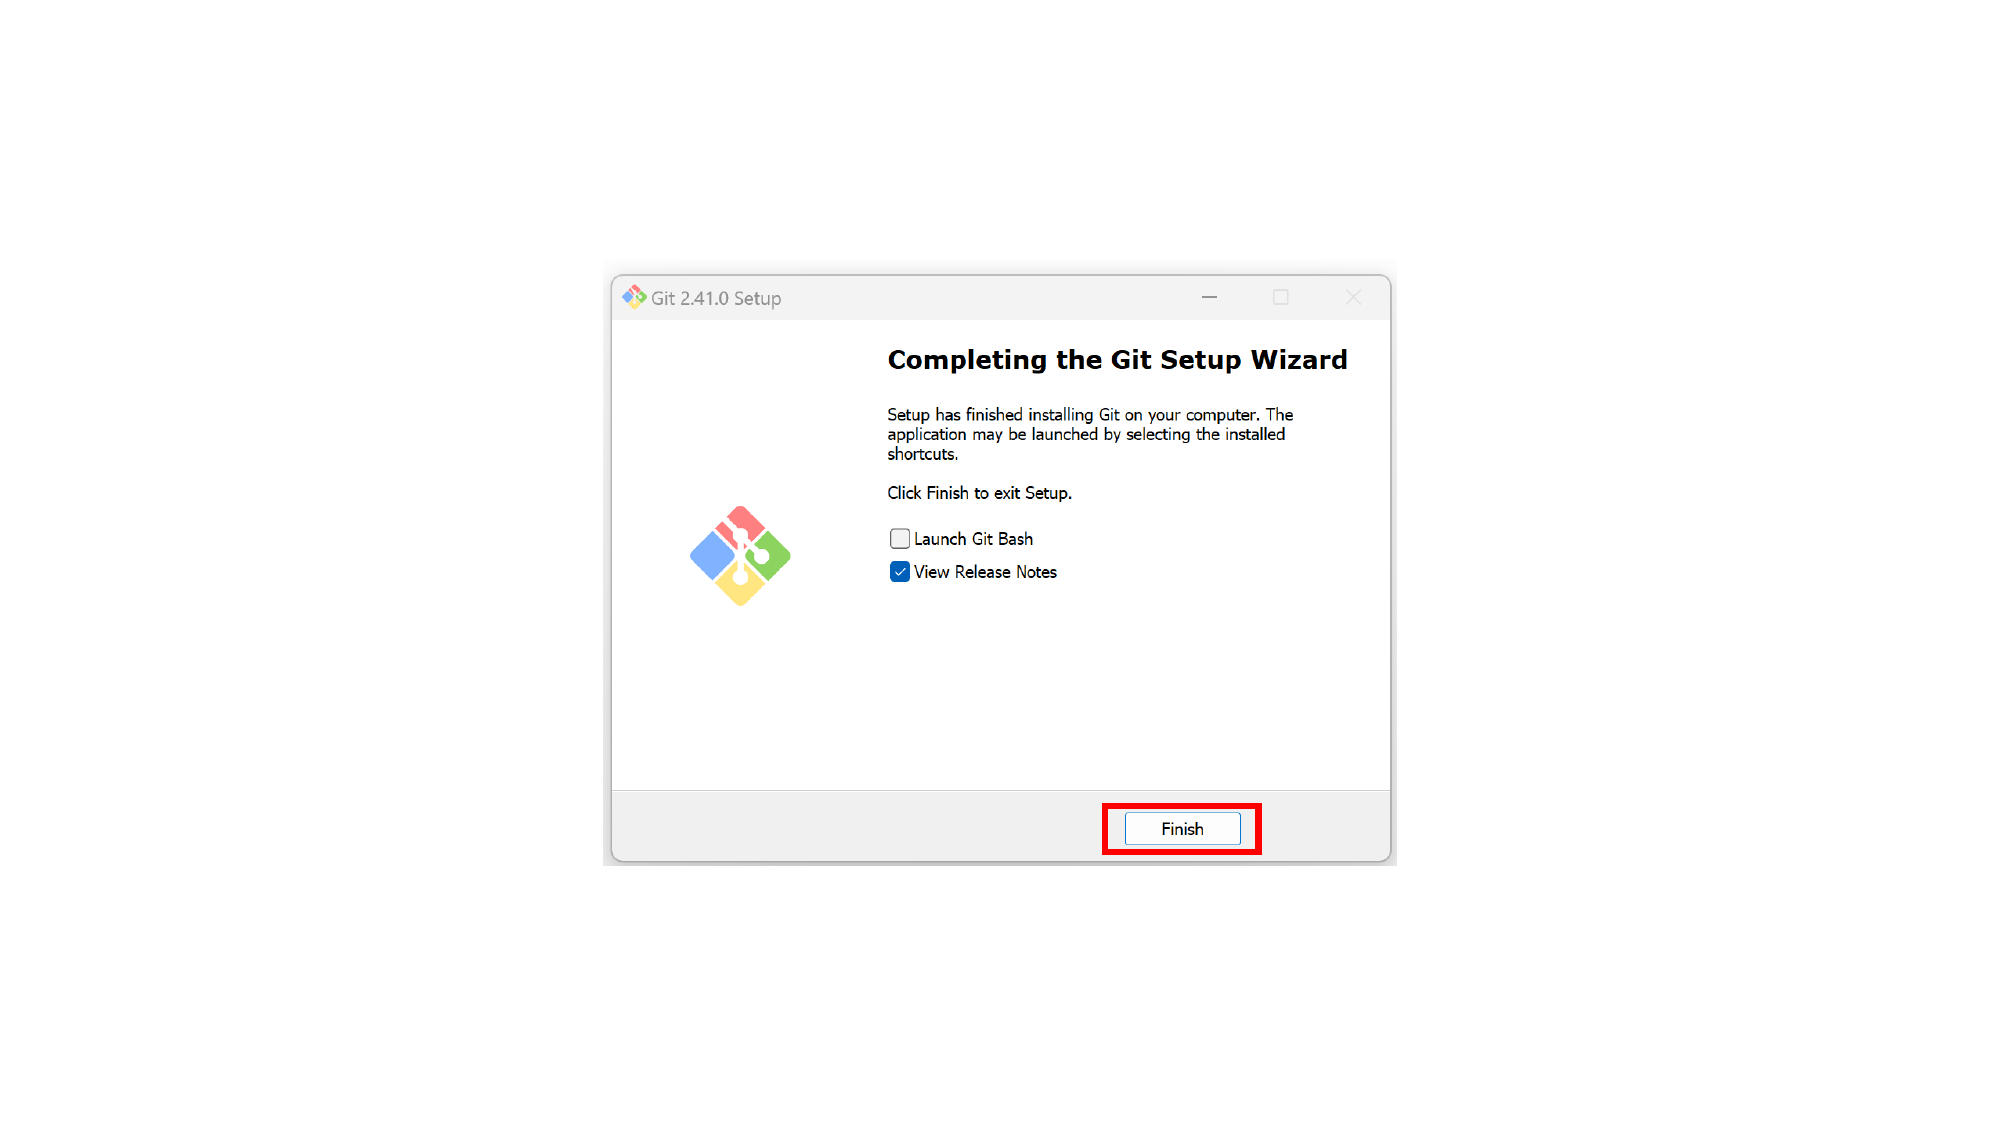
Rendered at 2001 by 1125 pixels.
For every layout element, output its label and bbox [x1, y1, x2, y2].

picture [603, 259, 1397, 866]
